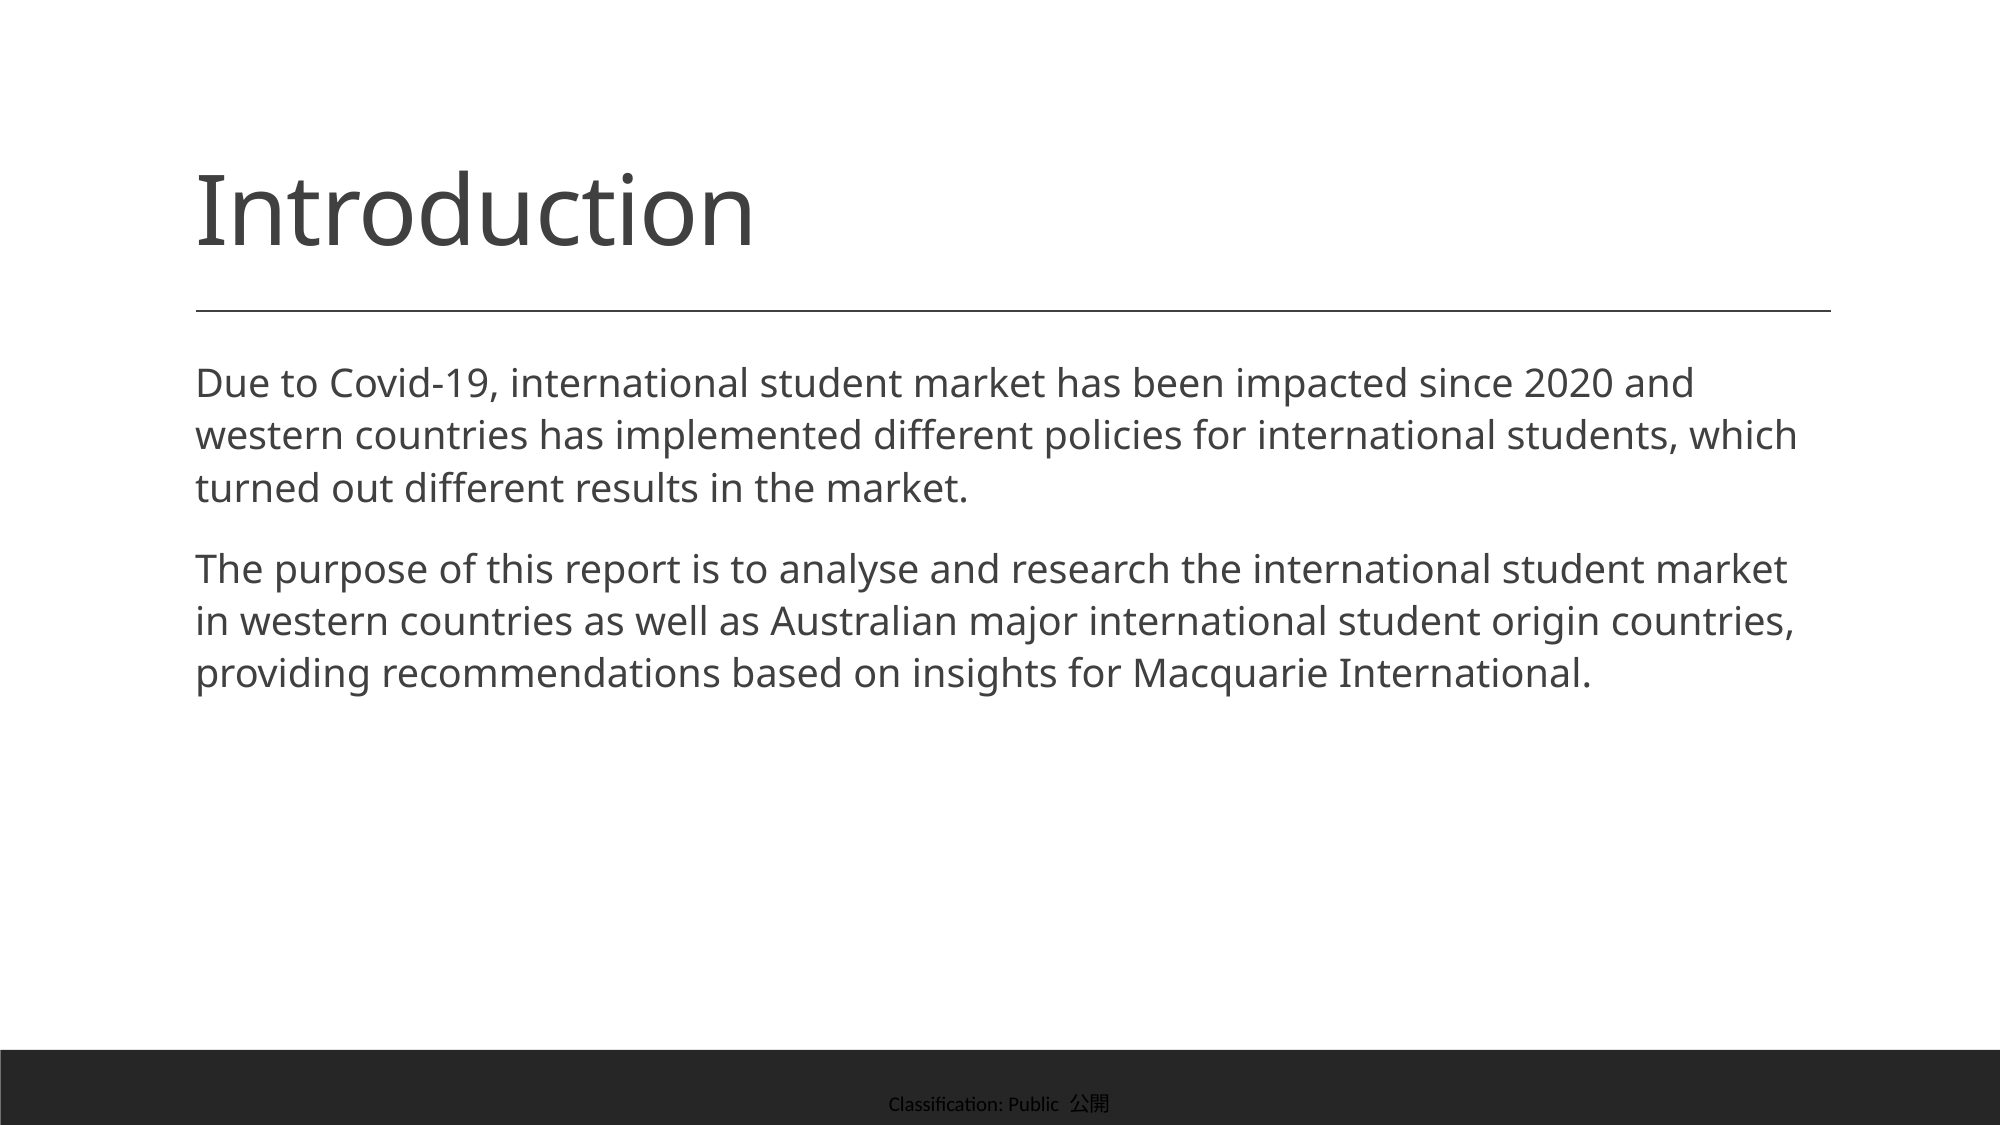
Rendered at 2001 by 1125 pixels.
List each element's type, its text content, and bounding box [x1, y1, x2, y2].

list Due to Covid-19, international student market has been impacted since 2020 and western countries has implemented different policies for international students, which turned out different results in the market. The purpose of this report is to analyse and research the international student market in western countries as well as Australian major international student origin countries, providing recommendations based on insights for Macquarie International. [180, 345, 1830, 963]
title Introduction [180, 36, 1830, 275]
